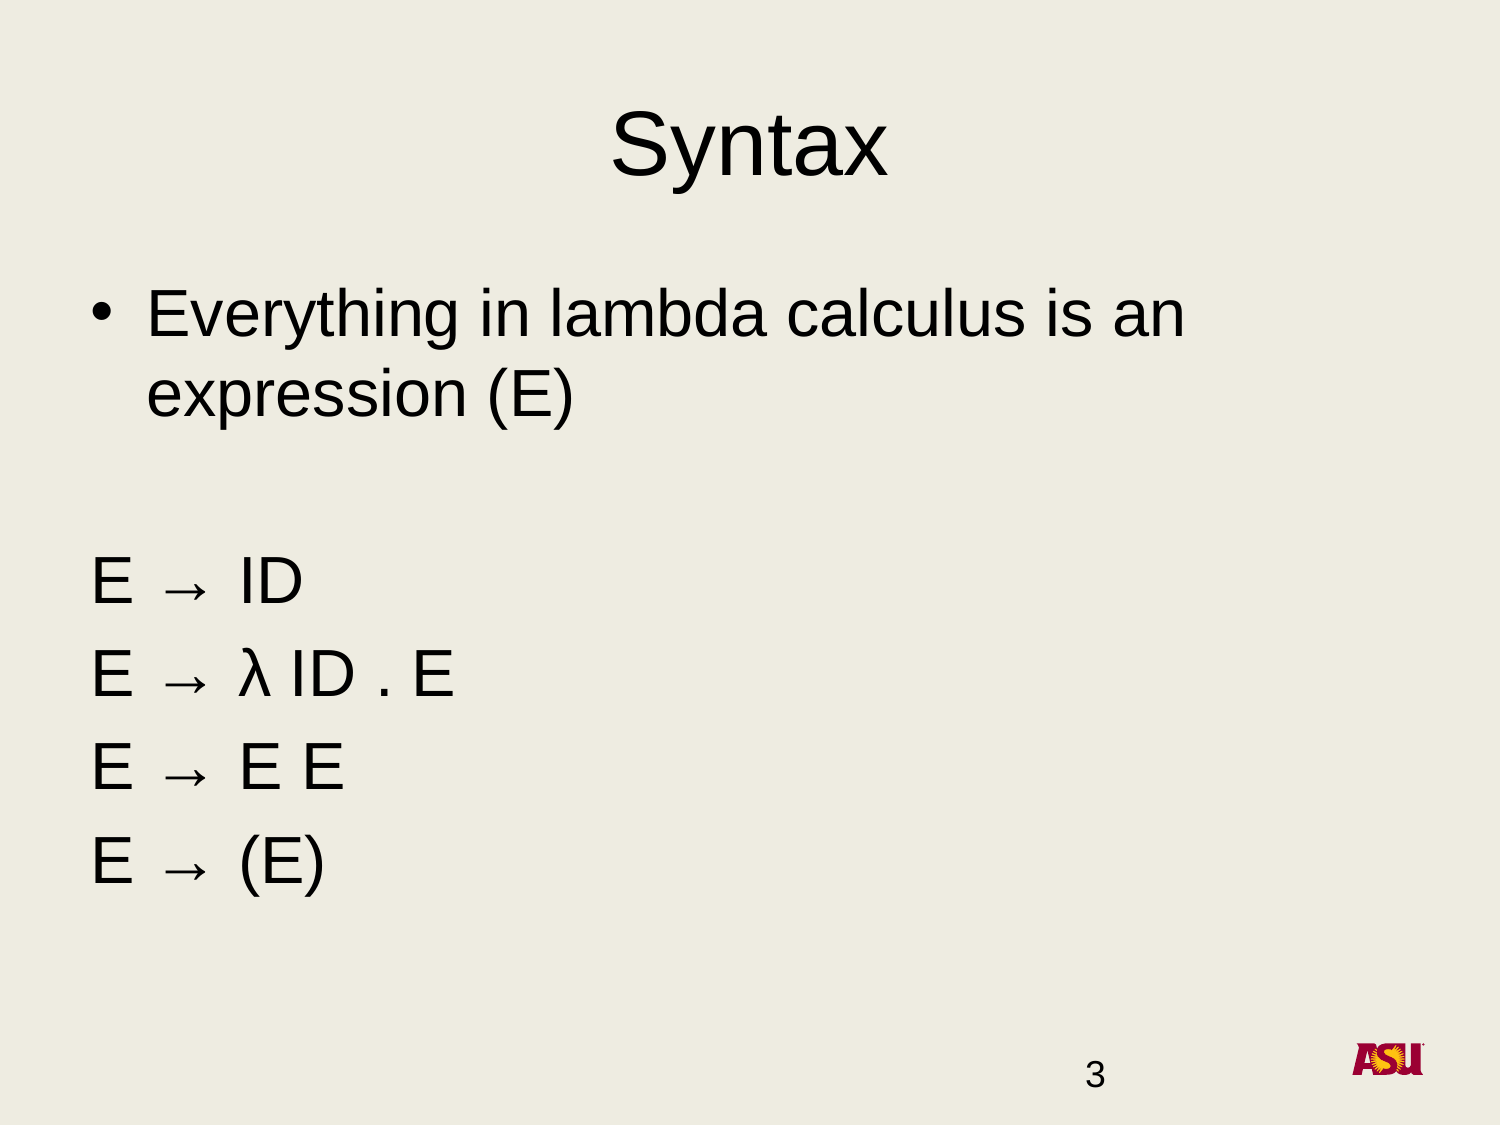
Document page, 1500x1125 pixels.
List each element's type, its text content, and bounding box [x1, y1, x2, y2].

slide_number 3 [1070, 1042, 1421, 1103]
title Syntax [75, 45, 1425, 233]
list Everything in lambda calculus is an expression (E) E → ID E → λ ID . E E → E E E → (E) [75, 262, 1425, 1005]
